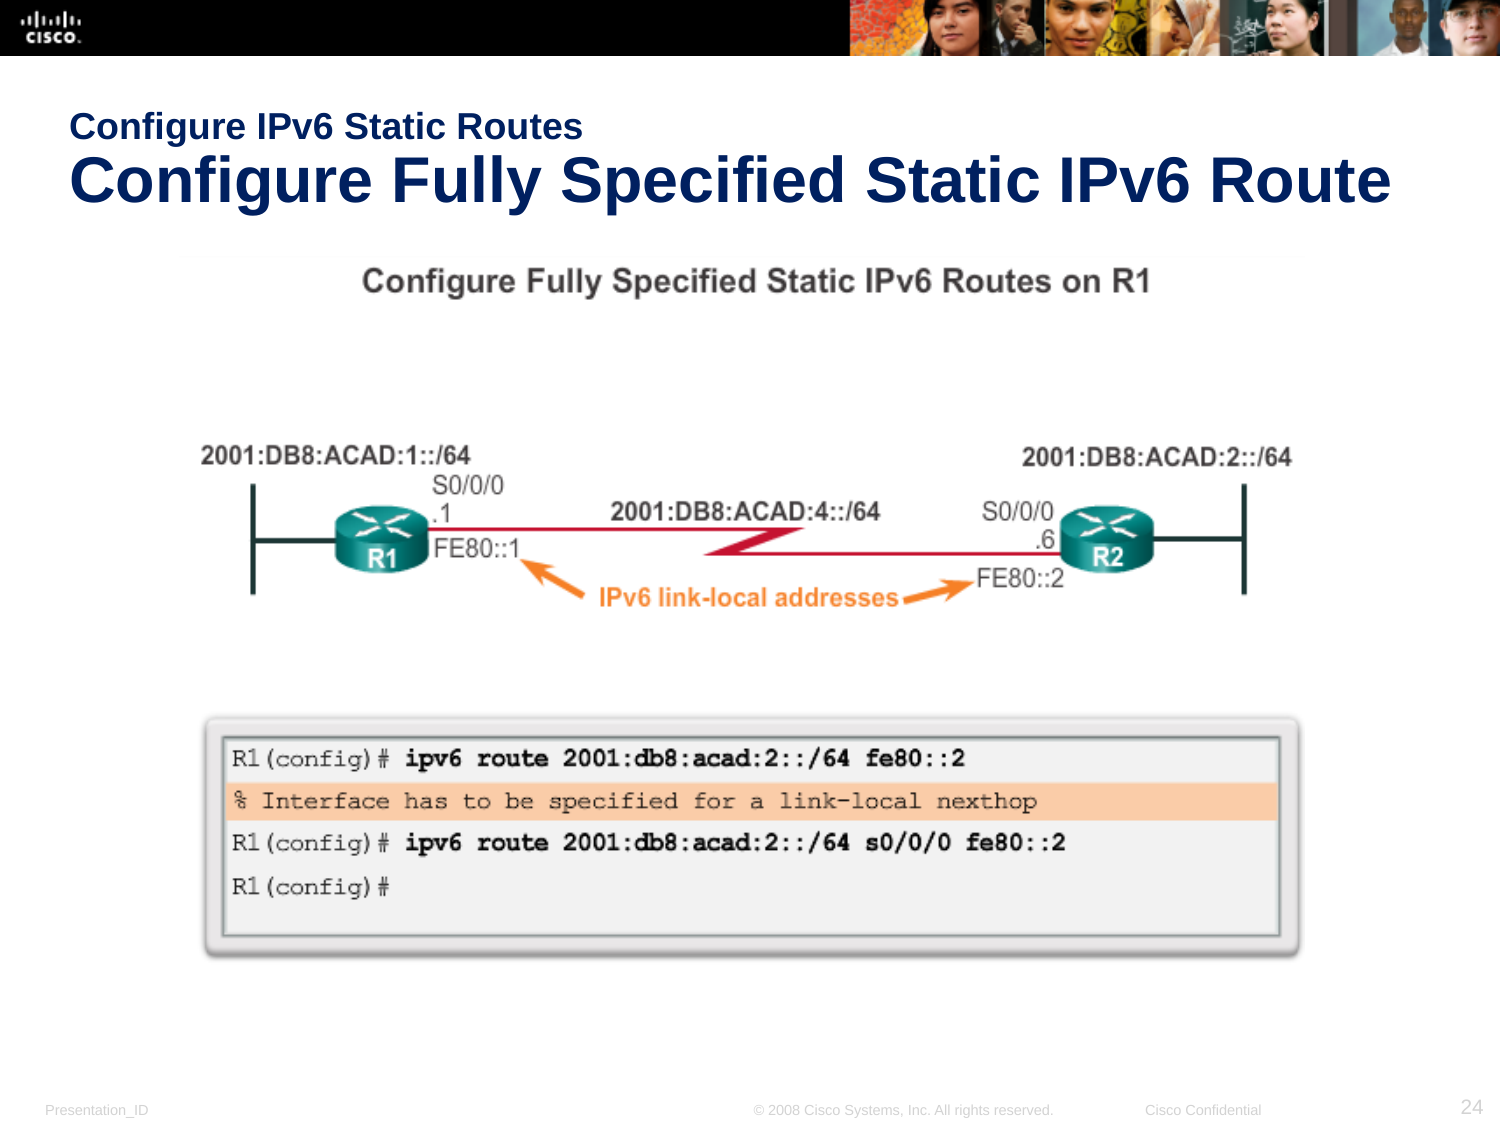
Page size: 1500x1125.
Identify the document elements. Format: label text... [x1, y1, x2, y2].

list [90, 256, 1394, 977]
picture [0, 0, 1500, 56]
title Configure IPv6 Static Routes Configure Fully Specified Static IPv6 Route [55, 80, 1444, 224]
